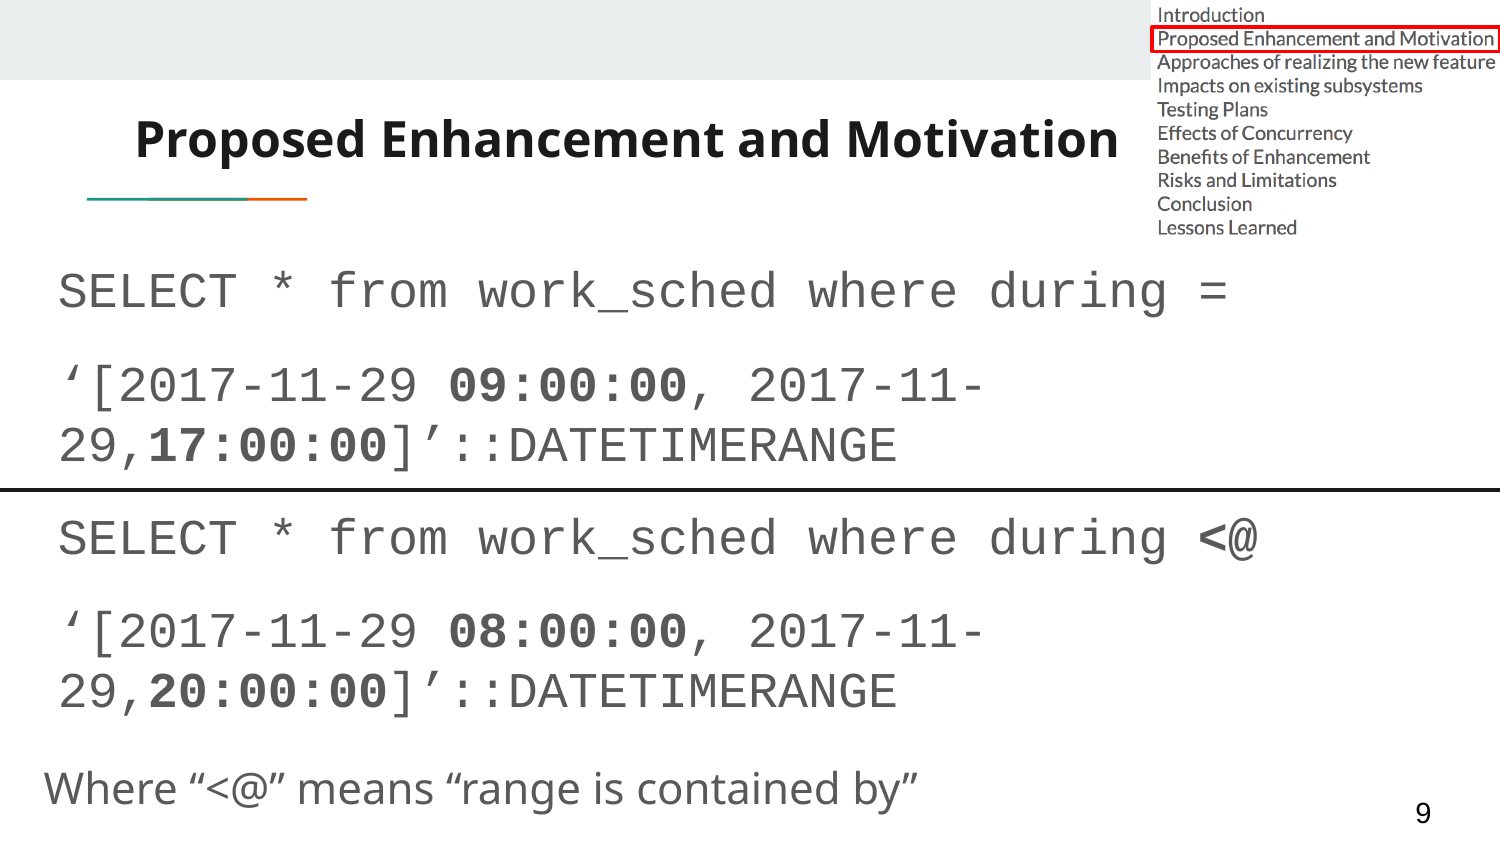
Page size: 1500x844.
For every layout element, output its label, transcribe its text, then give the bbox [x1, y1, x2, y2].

list SELECT * from work_sched where during = ‘[2017-11-29 09:00:00, 2017-11-29,17:00:00]’::DATETIMERANGE SELECT * from work_sched where during <@ ‘[2017-11-29 08:00:00, 2017-11-29,20:00:00]’::DATETIMERANGE [42, 498, 1424, 741]
list Where “<@” means “range is contained by” [28, 746, 1401, 835]
title Proposed Enhancement and Motivation [119, 92, 1146, 181]
slide_number ‹#› [1400, 779, 1491, 844]
picture [1151, 0, 1500, 250]
list SELECT * from work_sched where during = ‘[2017-11-29 09:00:00, 2017-11-29,17:00:00]’::DATETIMERANGE SELECT * from work_sched where during <@ ‘[2017-11-29 08:00:00, 2017-11-29,20:00:00]’::DATETIMERANGE [42, 242, 1424, 488]
